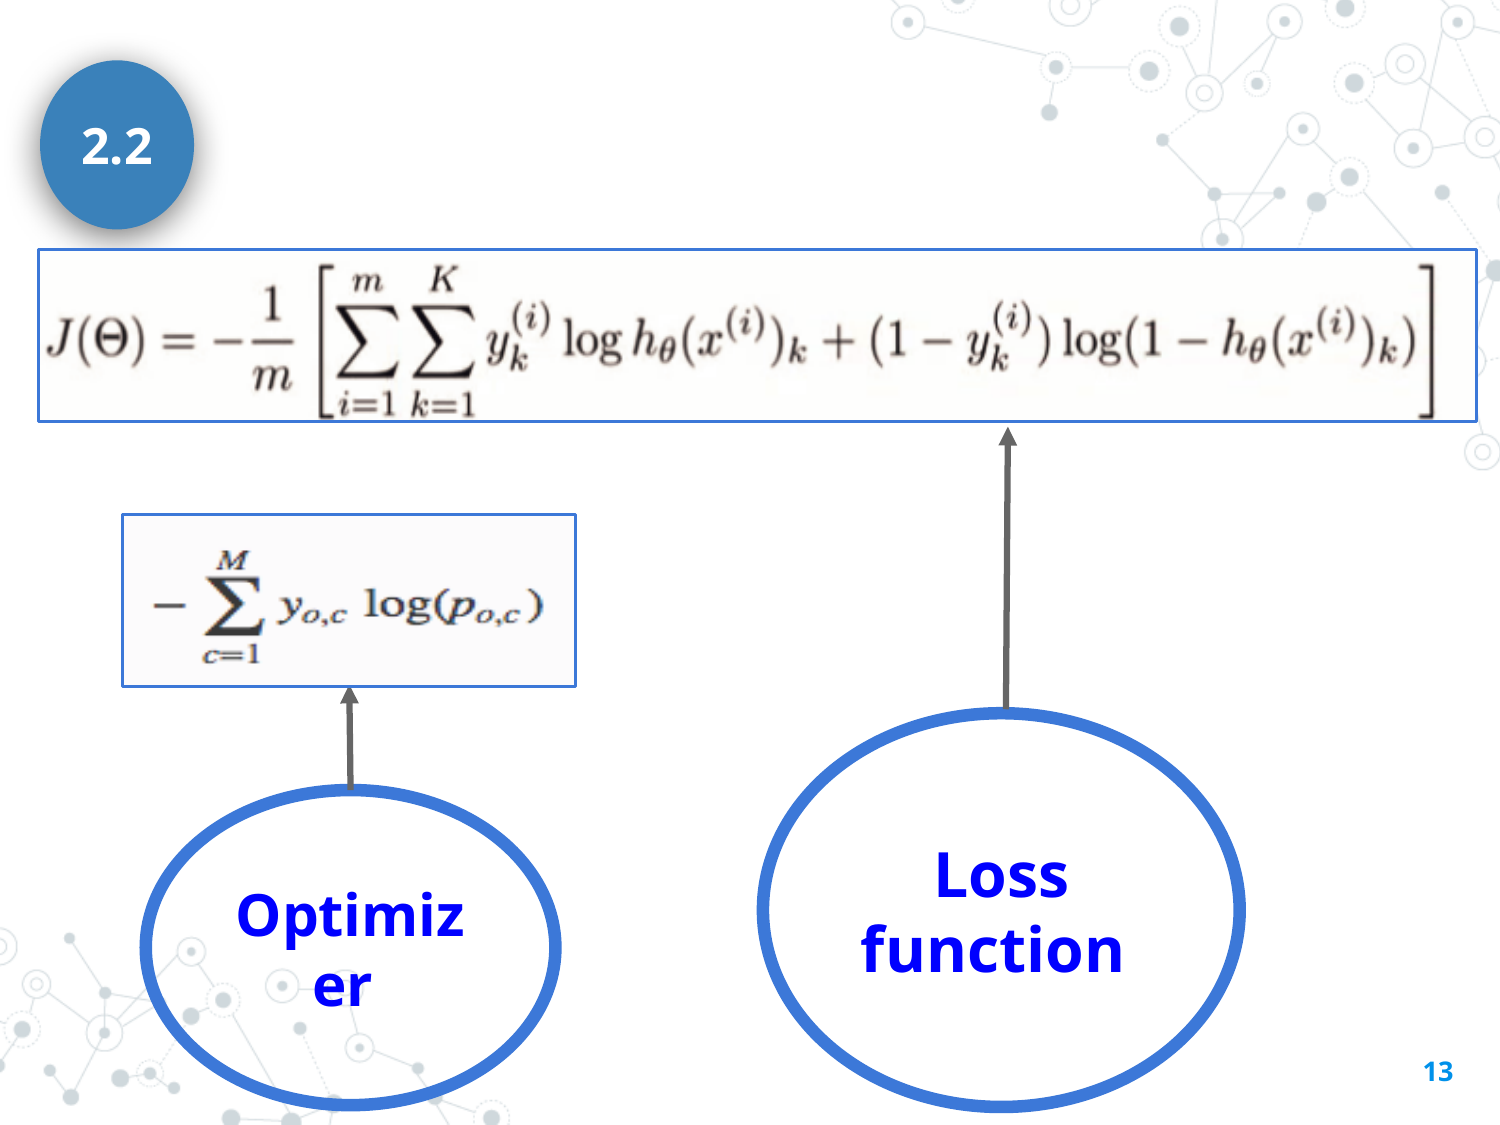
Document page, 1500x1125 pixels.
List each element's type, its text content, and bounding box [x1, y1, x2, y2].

text_box Optimizer [145, 790, 556, 1106]
text_box 2.2 [40, 60, 195, 230]
picture [0, 0, 1500, 1125]
text_box Loss function [762, 713, 1240, 1107]
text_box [1005, 428, 1009, 710]
slide_number ‹#› [1378, 1038, 1469, 1125]
